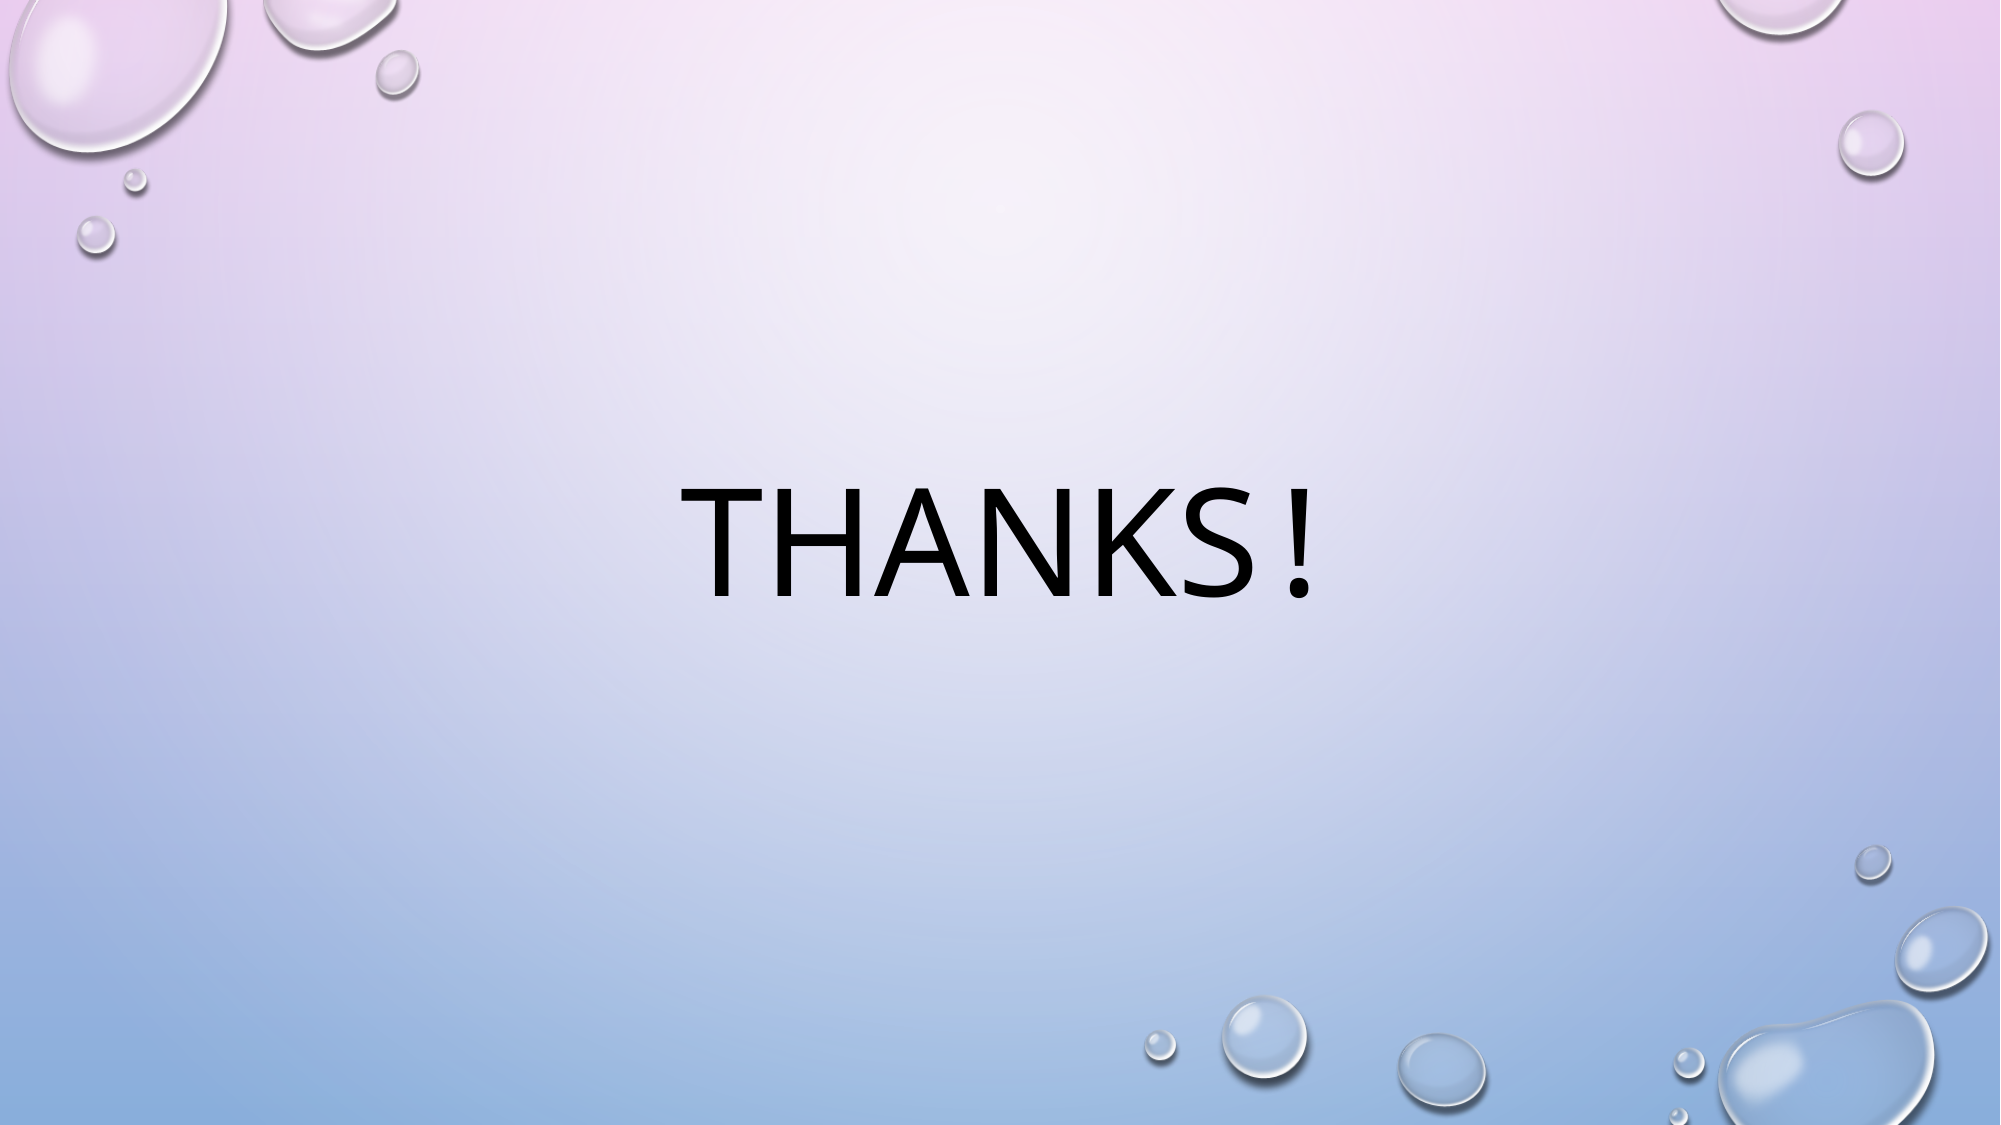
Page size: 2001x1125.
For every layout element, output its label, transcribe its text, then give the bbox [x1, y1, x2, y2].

picture [0, 0, 2000, 1125]
title Thanks ! [149, 101, 1851, 996]
